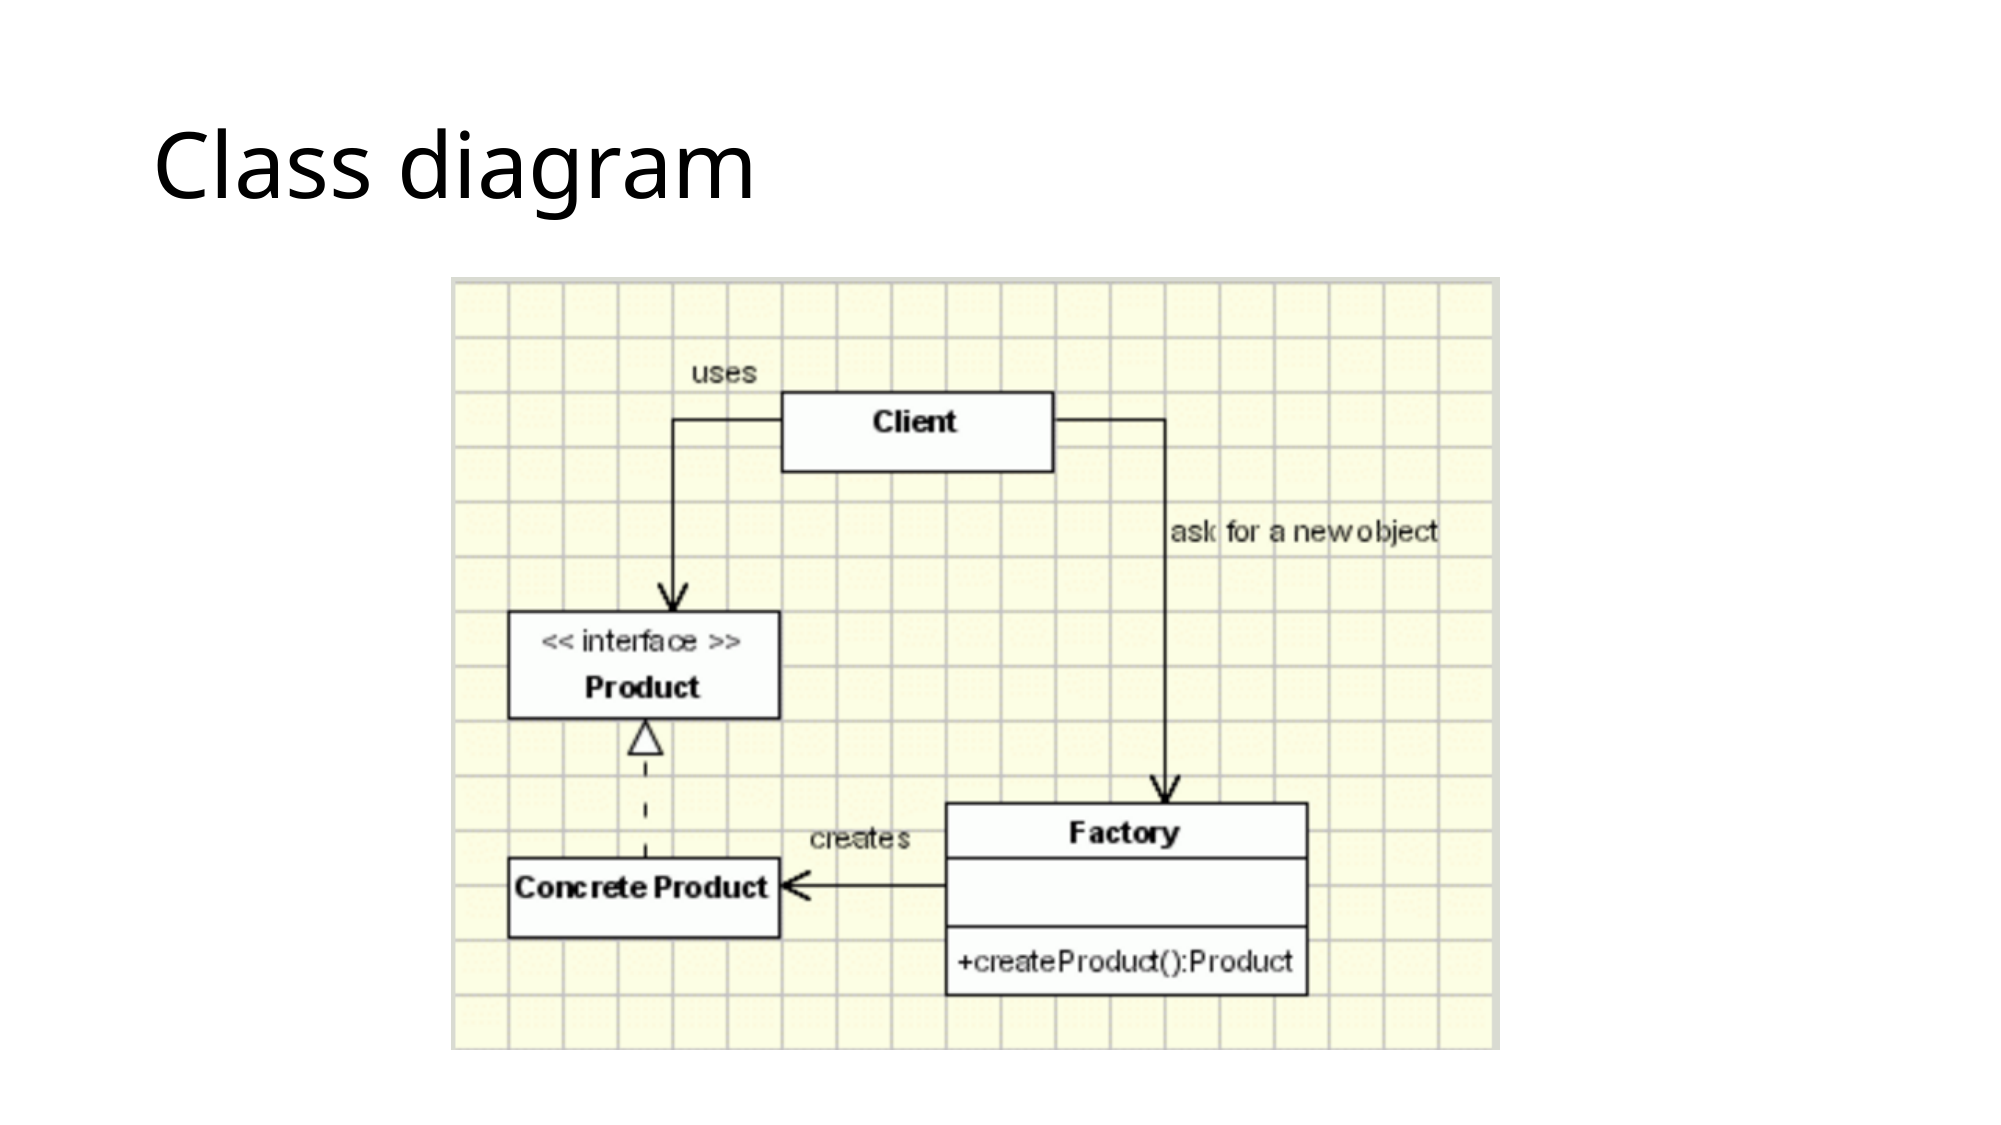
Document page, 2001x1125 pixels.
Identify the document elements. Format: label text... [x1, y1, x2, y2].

picture [451, 277, 1500, 1050]
title Class diagram [137, 59, 1863, 278]
